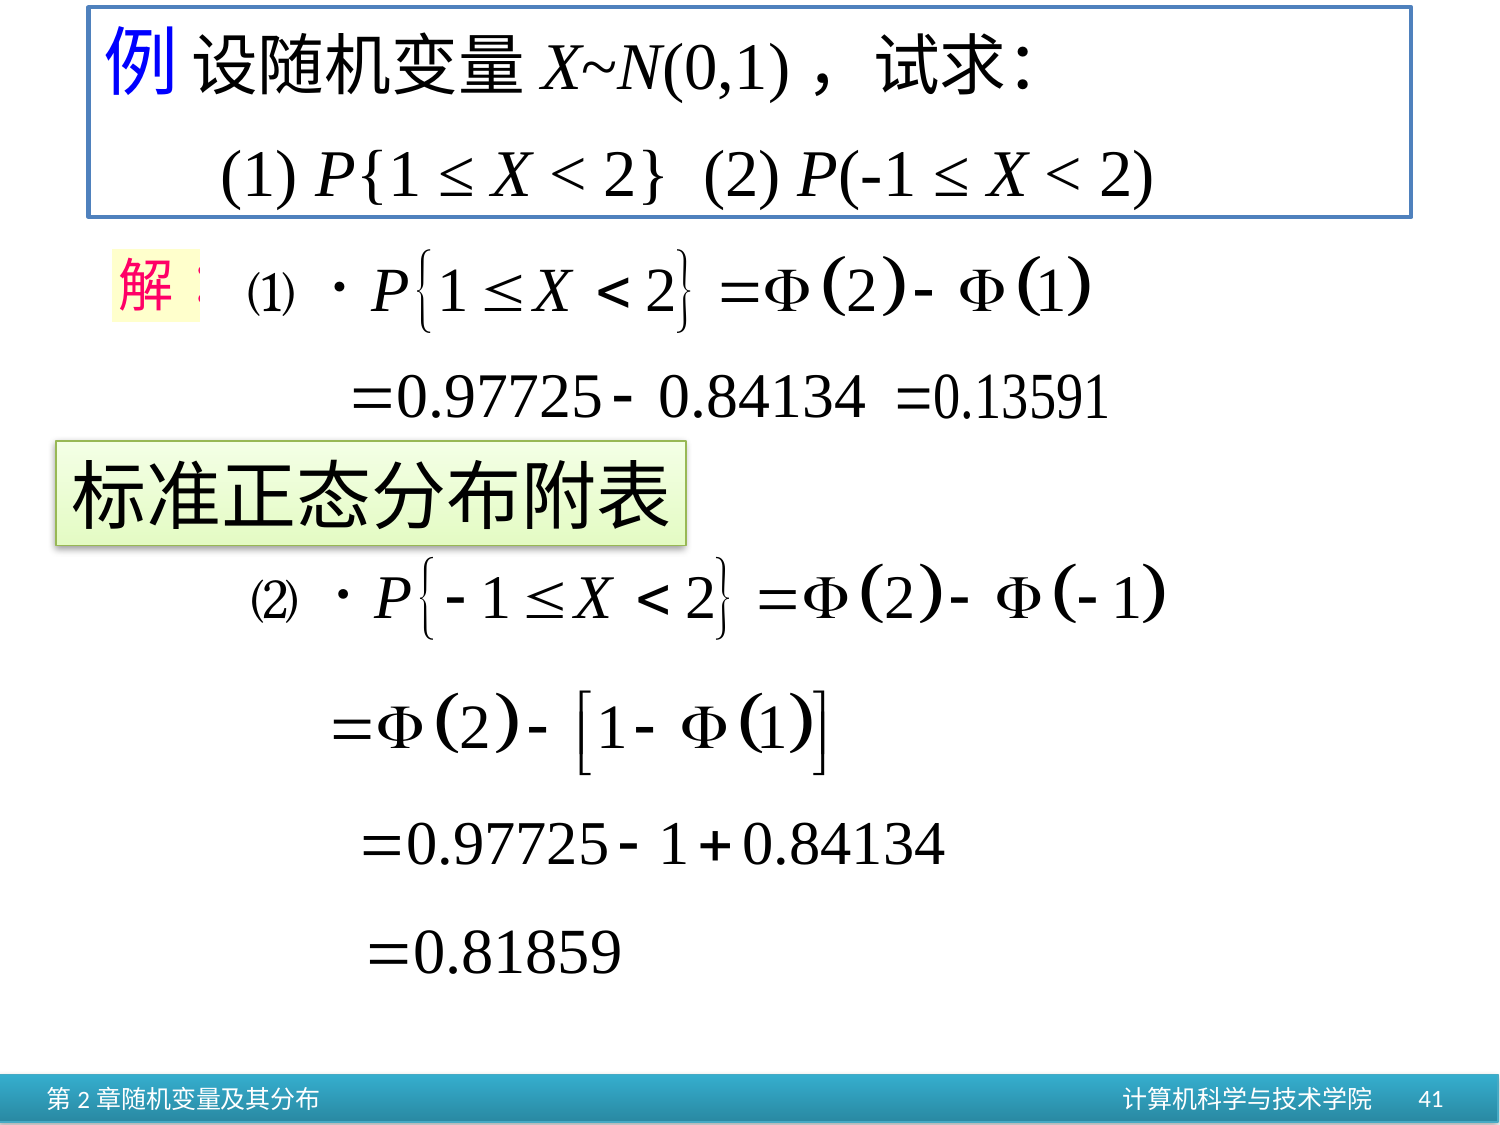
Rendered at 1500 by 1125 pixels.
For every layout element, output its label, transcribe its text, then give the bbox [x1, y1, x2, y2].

text_box 例 设随机变量X~N(0,1)，试求： (1) P{1 ≤ X < 2} (2) P(-1 ≤ X < 2) [86, 5, 1413, 219]
text_box 标准正态分布附表 [55, 440, 687, 546]
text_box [336, 358, 880, 434]
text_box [111, 248, 200, 323]
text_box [237, 243, 1099, 349]
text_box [347, 807, 958, 881]
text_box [241, 550, 1176, 655]
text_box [883, 357, 1116, 435]
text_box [317, 674, 846, 791]
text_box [352, 914, 633, 990]
